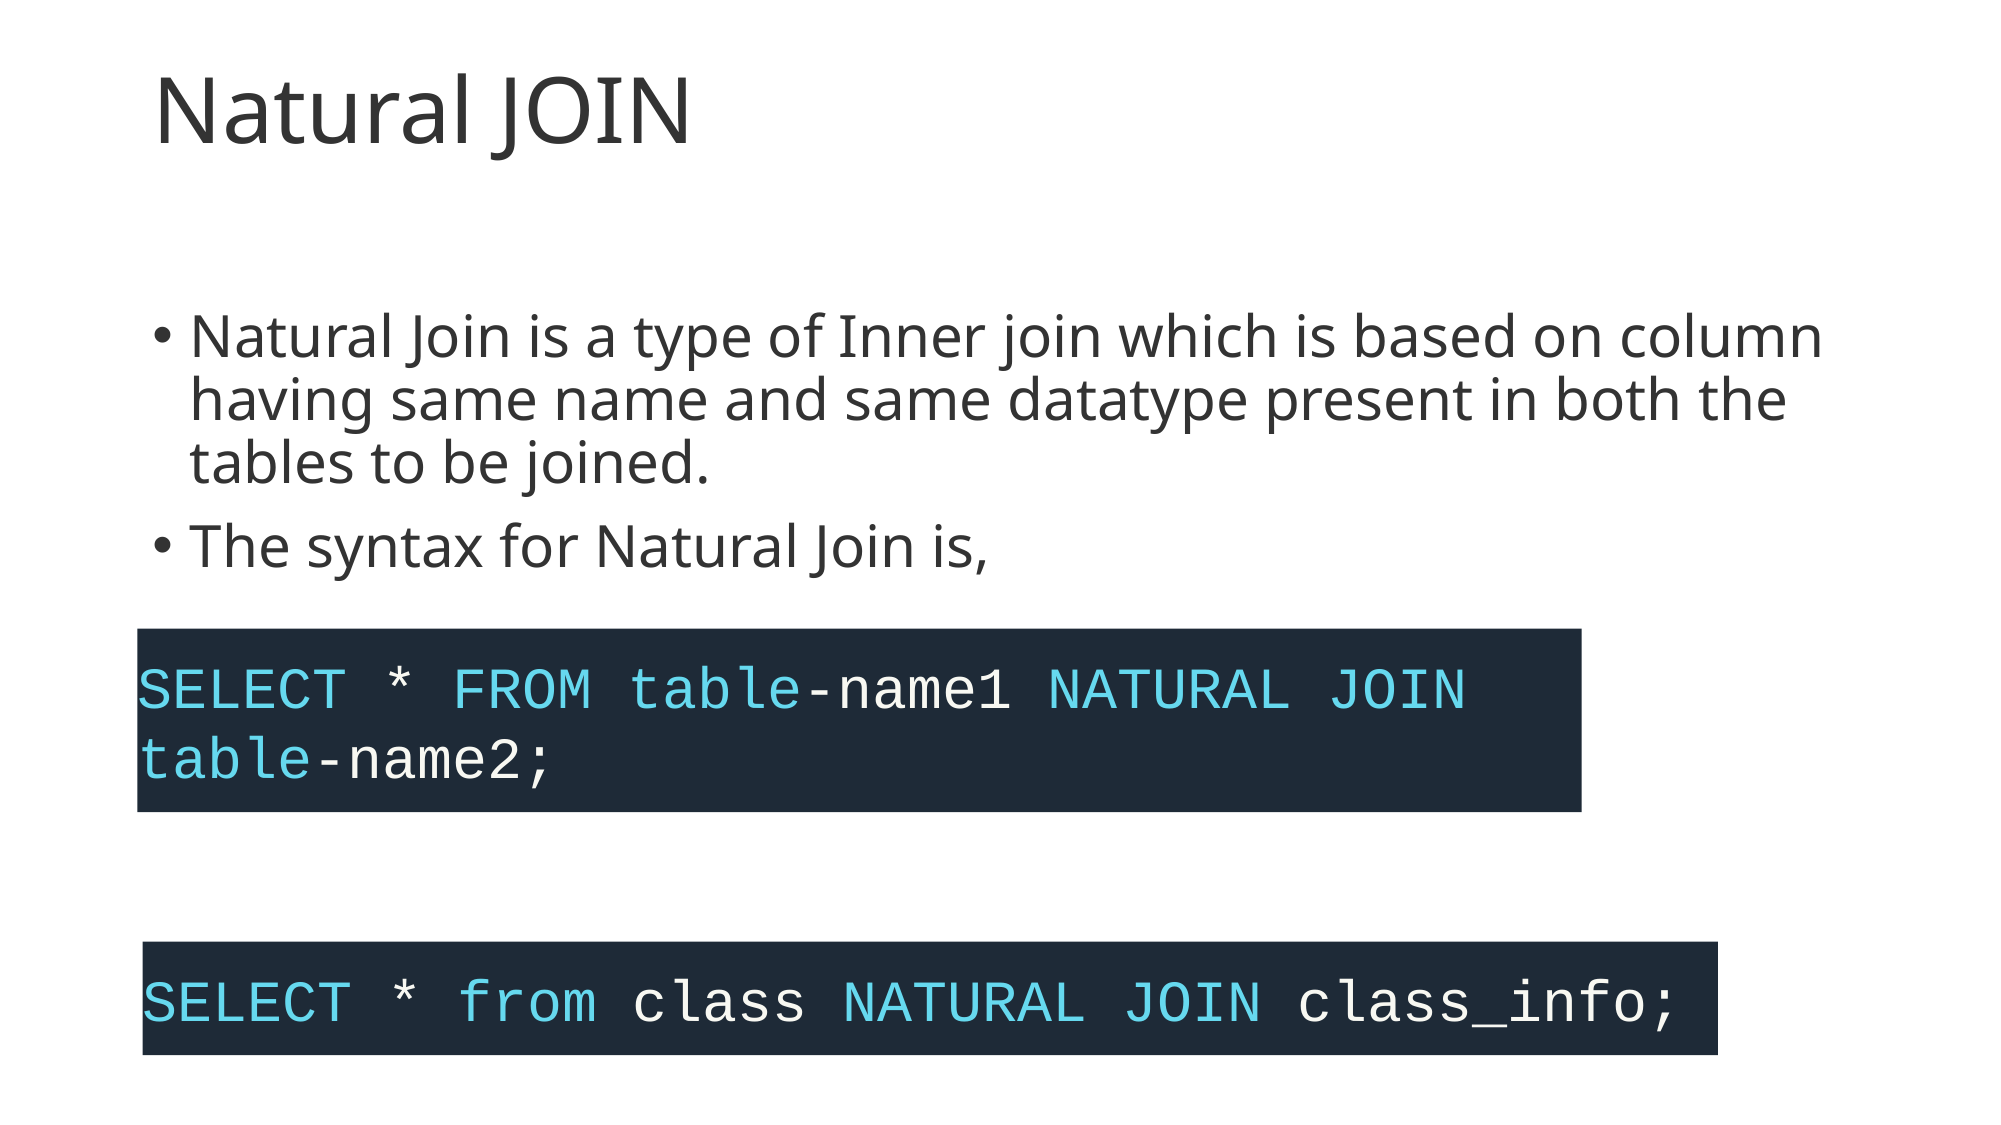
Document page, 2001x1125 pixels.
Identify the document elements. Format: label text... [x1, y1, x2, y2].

title Natural JOIN [137, 59, 1863, 278]
list Natural Join is a type of Inner join which is based on column having same name and same datatype present in both the tables to be joined. The syntax for Natural Join is, [137, 299, 1863, 1014]
text_box SELECT * from class NATURAL JOIN class_info; [142, 941, 1718, 1056]
text_box SELECT * FROM table-name1 NATURAL JOIN table-name2; [137, 628, 1582, 813]
